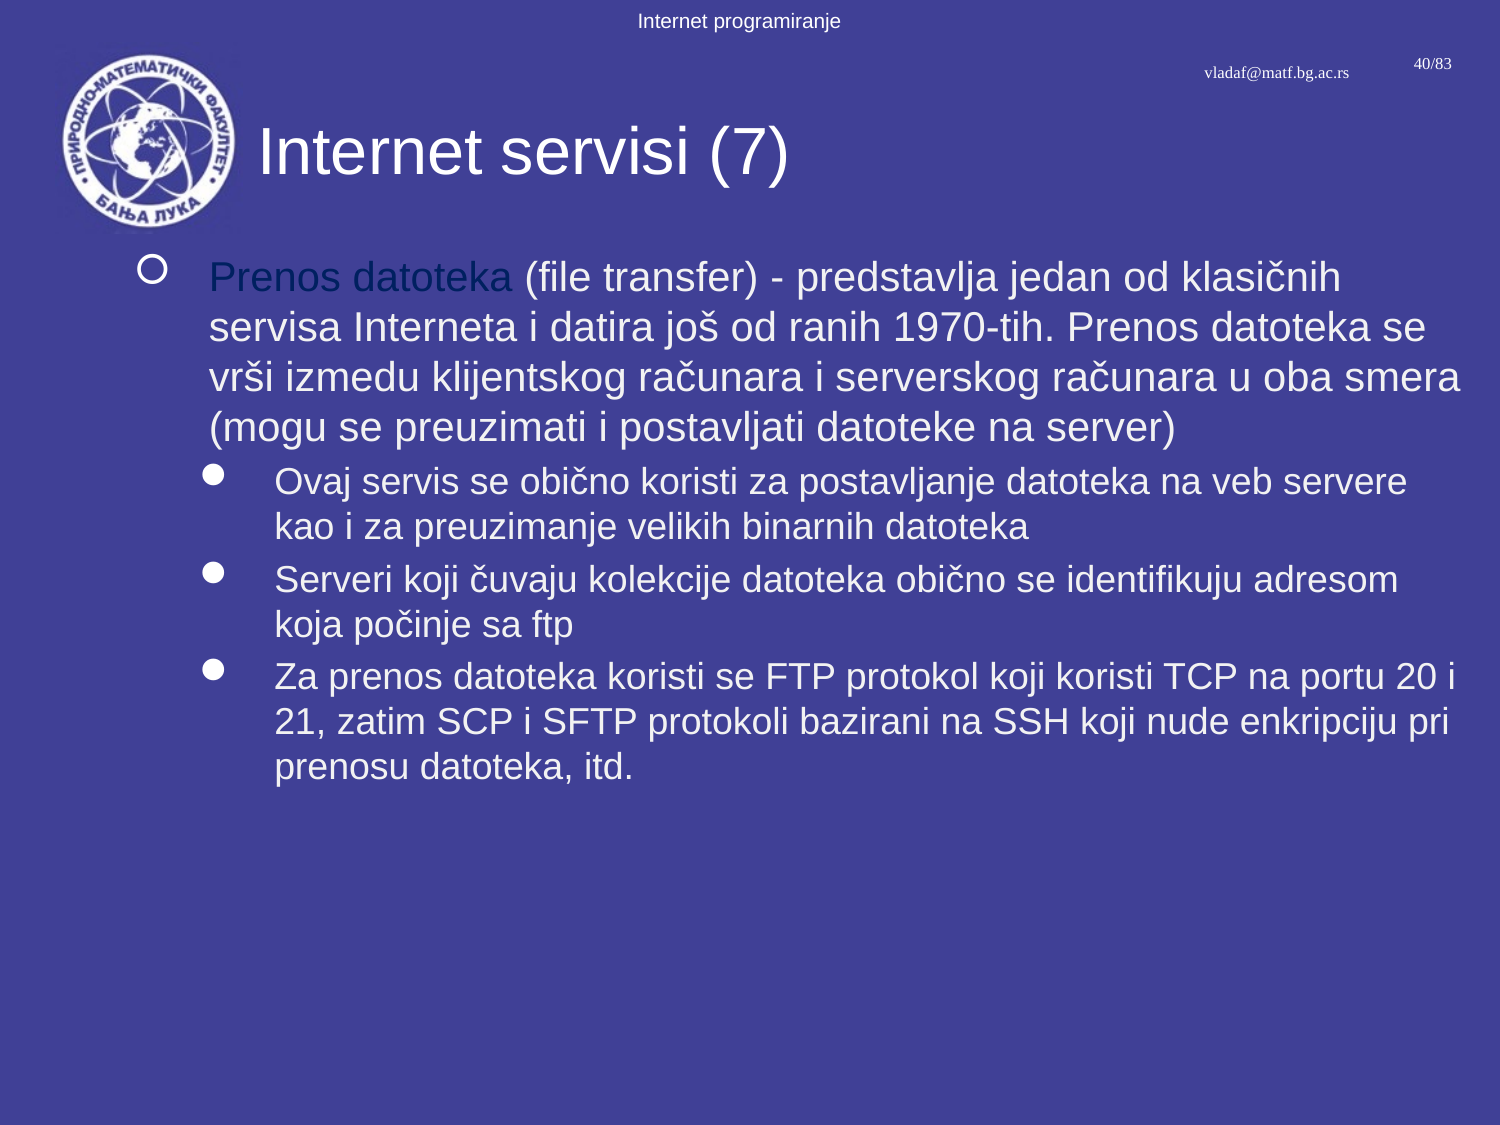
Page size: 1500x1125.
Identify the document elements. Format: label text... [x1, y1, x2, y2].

picture [55, 42, 243, 234]
list Prenos datoteka (file transfer) - predstavlja jedan od klasičnih servisa Interneta i datira još od ranih 1970-tih. Prenos datoteka se vrši izmedu klijentskog računara i serverskog računara u oba smera (mogu se preuzimati i postavljati datoteke na server) Ovaj servis se obično koristi za postavljanje datoteka na veb servere kao i za preuzimanje velikih binarnih datoteka Serveri koji čuvaju kolekcije datoteka obično se identifikuju adresom koja počinje sa ftp Za prenos datoteka koristi se FTP protokol koji koristi TCP na portu 20 i 21, zatim SCP i SFTP protokoli bazirani na SSH koji nude enkripciju pri prenosu datoteka, itd. [53, 242, 1483, 598]
title Internet servisi (7) [242, 54, 1388, 242]
